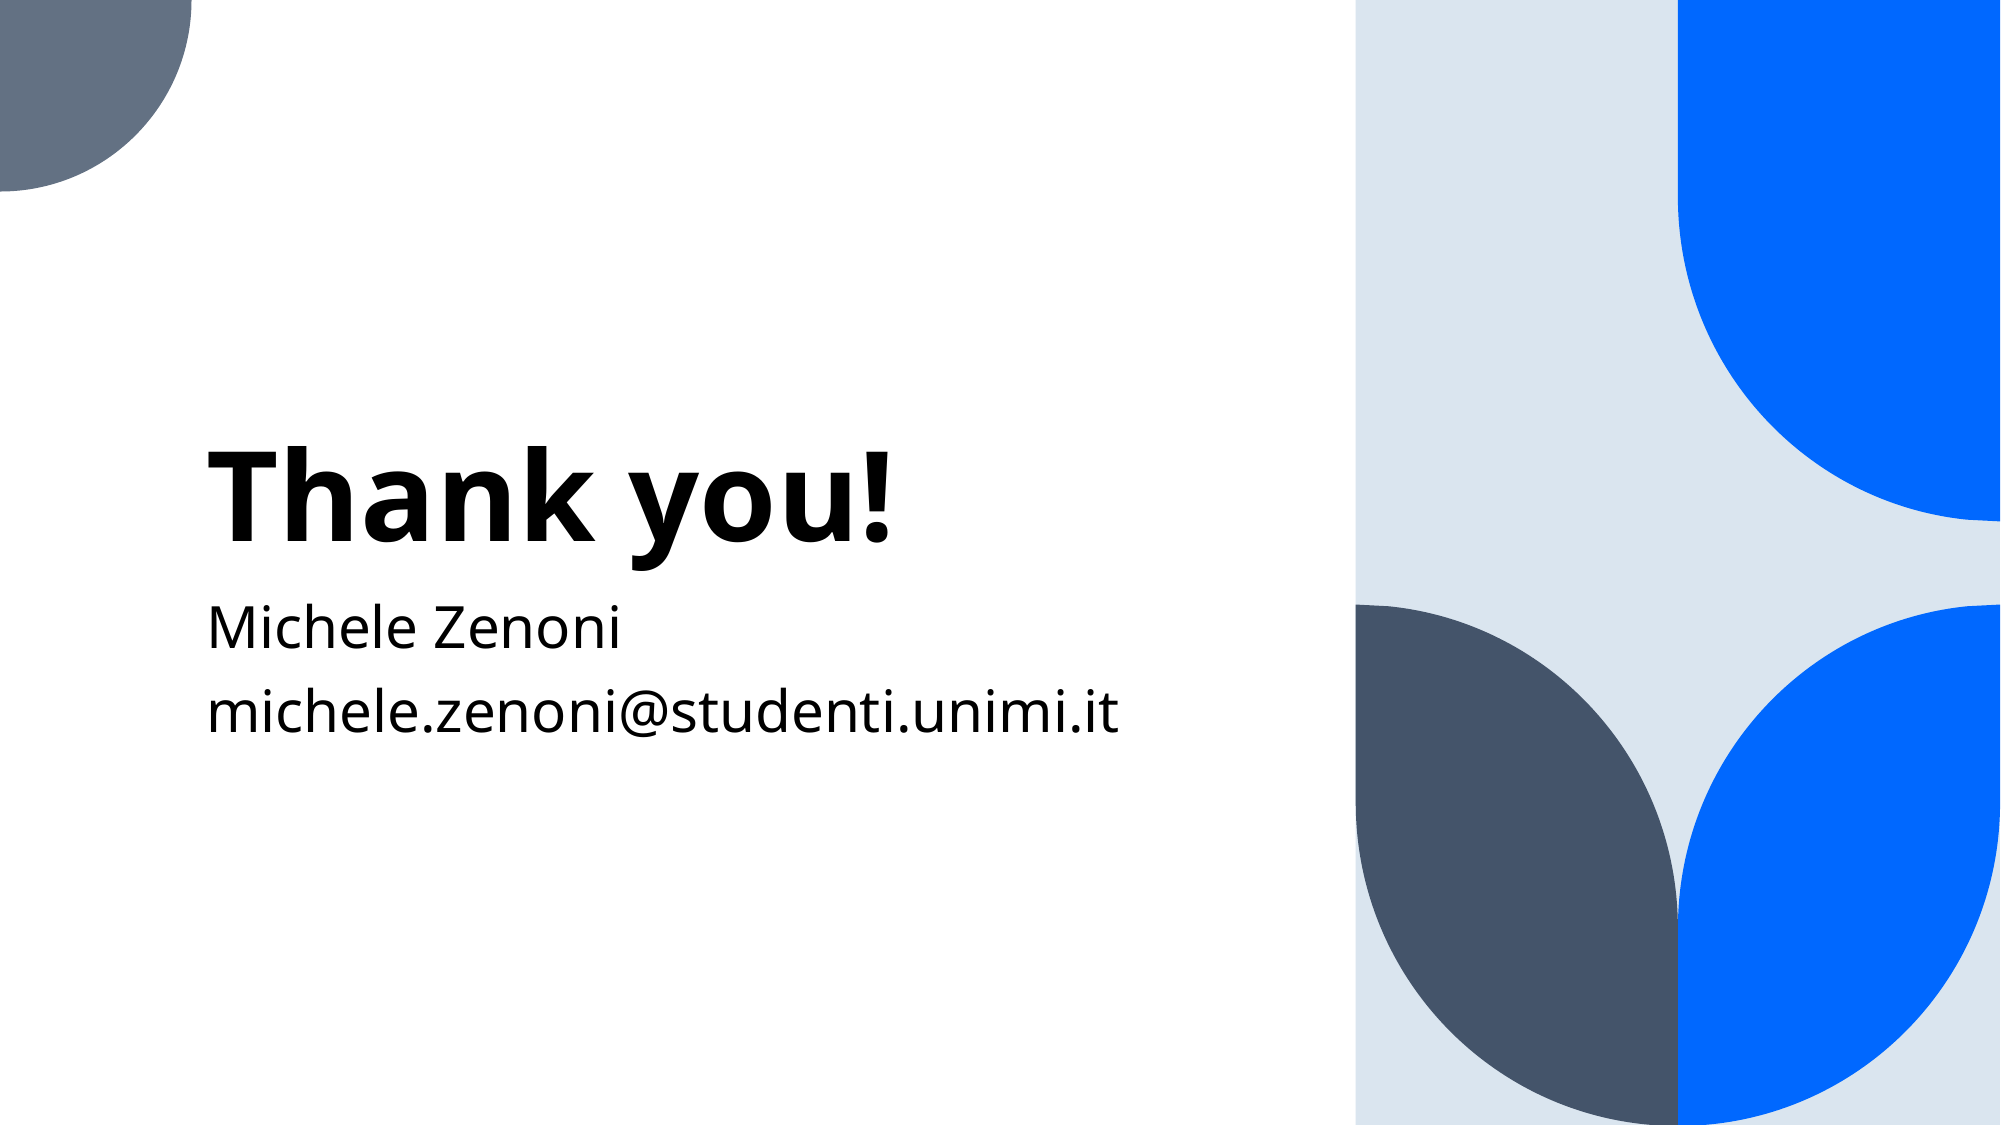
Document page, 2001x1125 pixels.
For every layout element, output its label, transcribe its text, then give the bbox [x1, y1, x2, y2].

subtitle Michele Zenoni michele.zenoni@studenti.unimi.it [191, 590, 1212, 960]
title Thank you! [191, 184, 1212, 576]
